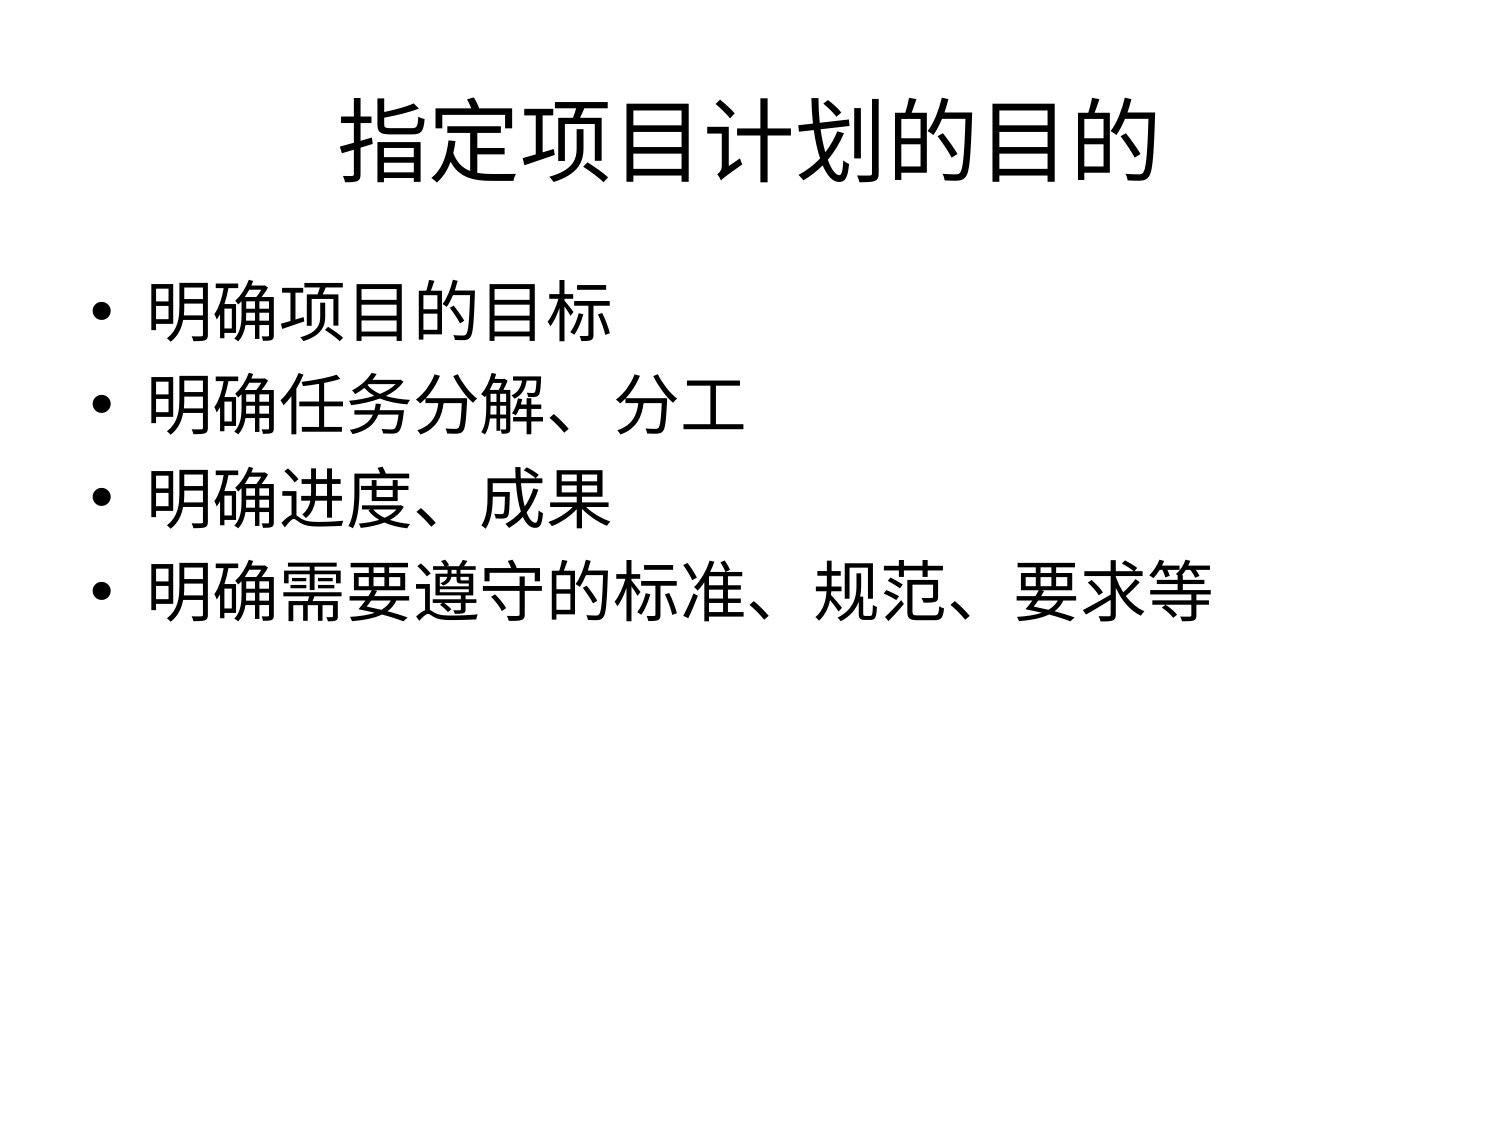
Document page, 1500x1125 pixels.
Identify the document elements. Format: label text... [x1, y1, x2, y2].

title 指定项目计划的目的 [75, 45, 1425, 233]
list 明确项目的目标 明确任务分解、分工 明确进度、成果 明确需要遵守的标准、规范、要求等 [75, 262, 1425, 1005]
